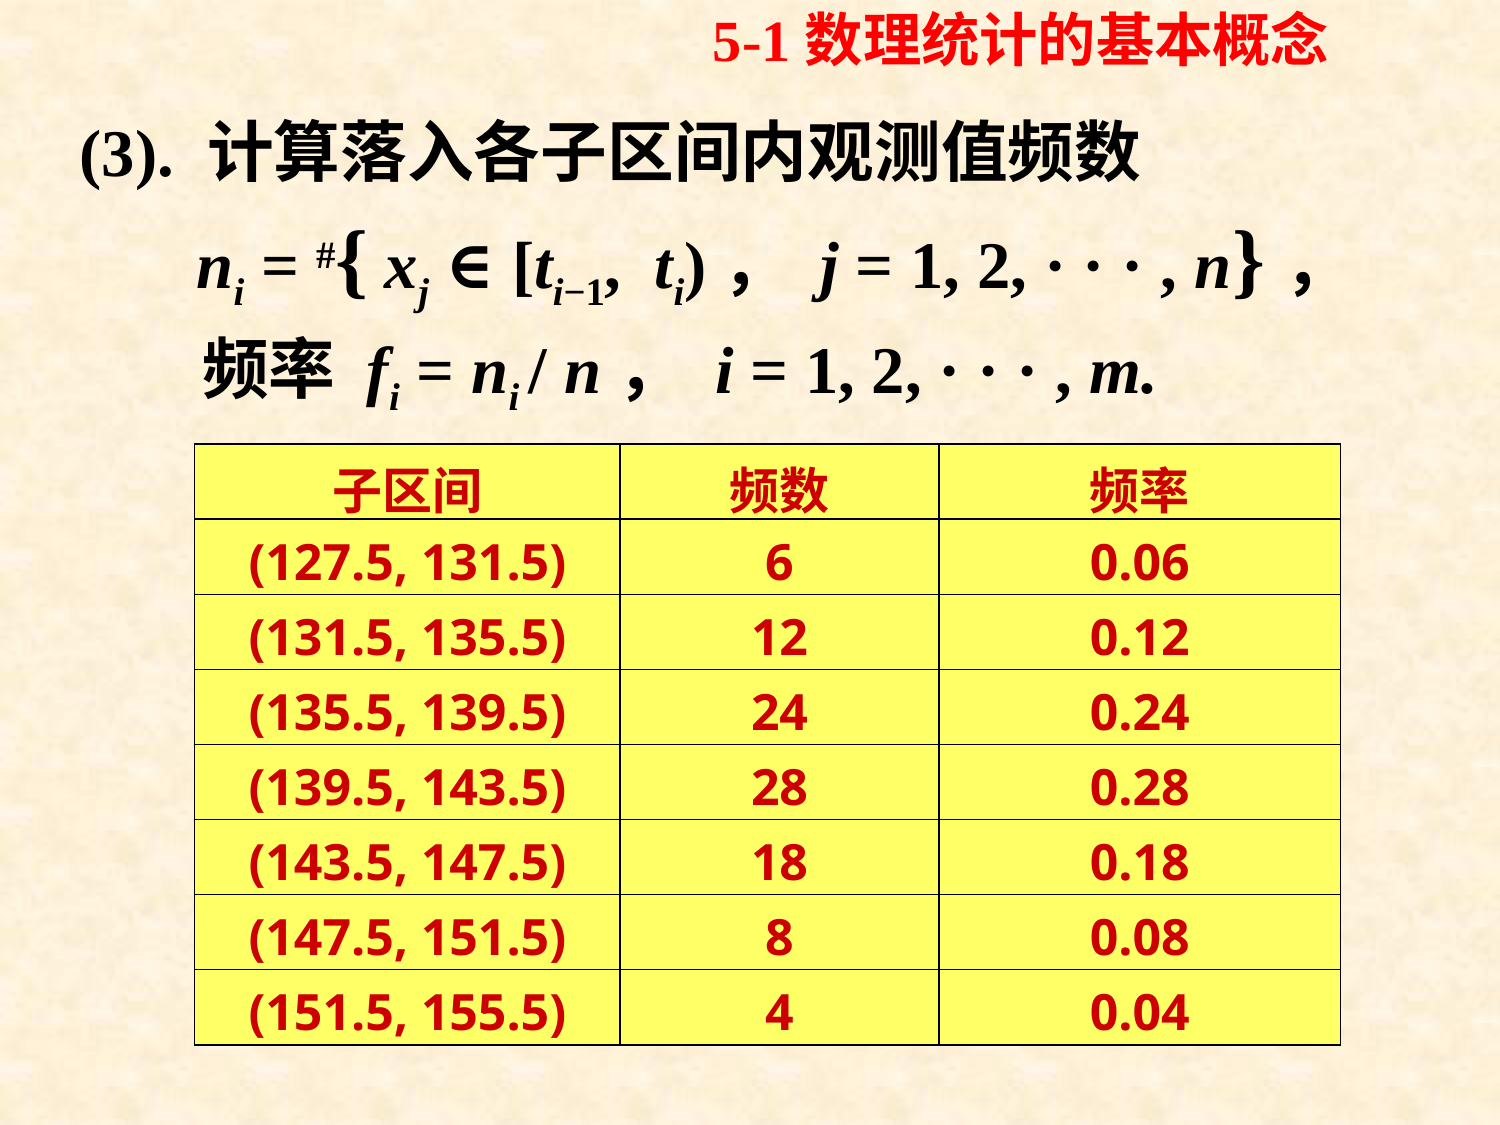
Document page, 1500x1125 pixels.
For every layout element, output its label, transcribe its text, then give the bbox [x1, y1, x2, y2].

table_cell 0.04 [940, 970, 1340, 1044]
table_header 频数 [621, 445, 938, 518]
table_cell 4 [621, 970, 938, 1044]
table_cell 0.08 [940, 895, 1340, 969]
picture [0, 0, 1500, 1125]
table_cell 24 [621, 670, 938, 744]
table_cell 0.28 [940, 745, 1340, 819]
table_cell (135.5, 139.5) [195, 670, 619, 744]
table_cell 0.12 [940, 595, 1340, 669]
table_cell 6 [621, 520, 938, 594]
table_cell 12 [621, 595, 938, 669]
table_cell (147.5, 151.5) [195, 895, 619, 969]
table_cell 18 [621, 820, 938, 894]
table_cell (139.5, 143.5) [195, 745, 619, 819]
table_cell 28 [621, 745, 938, 819]
table_cell (127.5, 131.5) [195, 520, 619, 594]
table_cell 0.24 [940, 670, 1340, 744]
table_cell (151.5, 155.5) [195, 970, 619, 1044]
table_cell 0.18 [940, 820, 1340, 894]
table_header 频率 [940, 445, 1340, 518]
text_box 5-1数理统计的基本概念 [698, 0, 1344, 81]
table_cell 0.06 [940, 520, 1340, 594]
table_cell (143.5, 147.5) [195, 820, 619, 894]
table_cell 8 [621, 895, 938, 969]
table_header 子区间 [195, 445, 619, 518]
table_cell (131.5, 135.5) [195, 595, 619, 669]
text_box (3). 计算落入各子区间内观测值频数 ni = #{ xj ∈ [ti−1, ti)， j = 1, 2, · · · , n}， 频率 fi = ni / n， i = 1, 2, · · · , m. [64, 90, 1447, 426]
